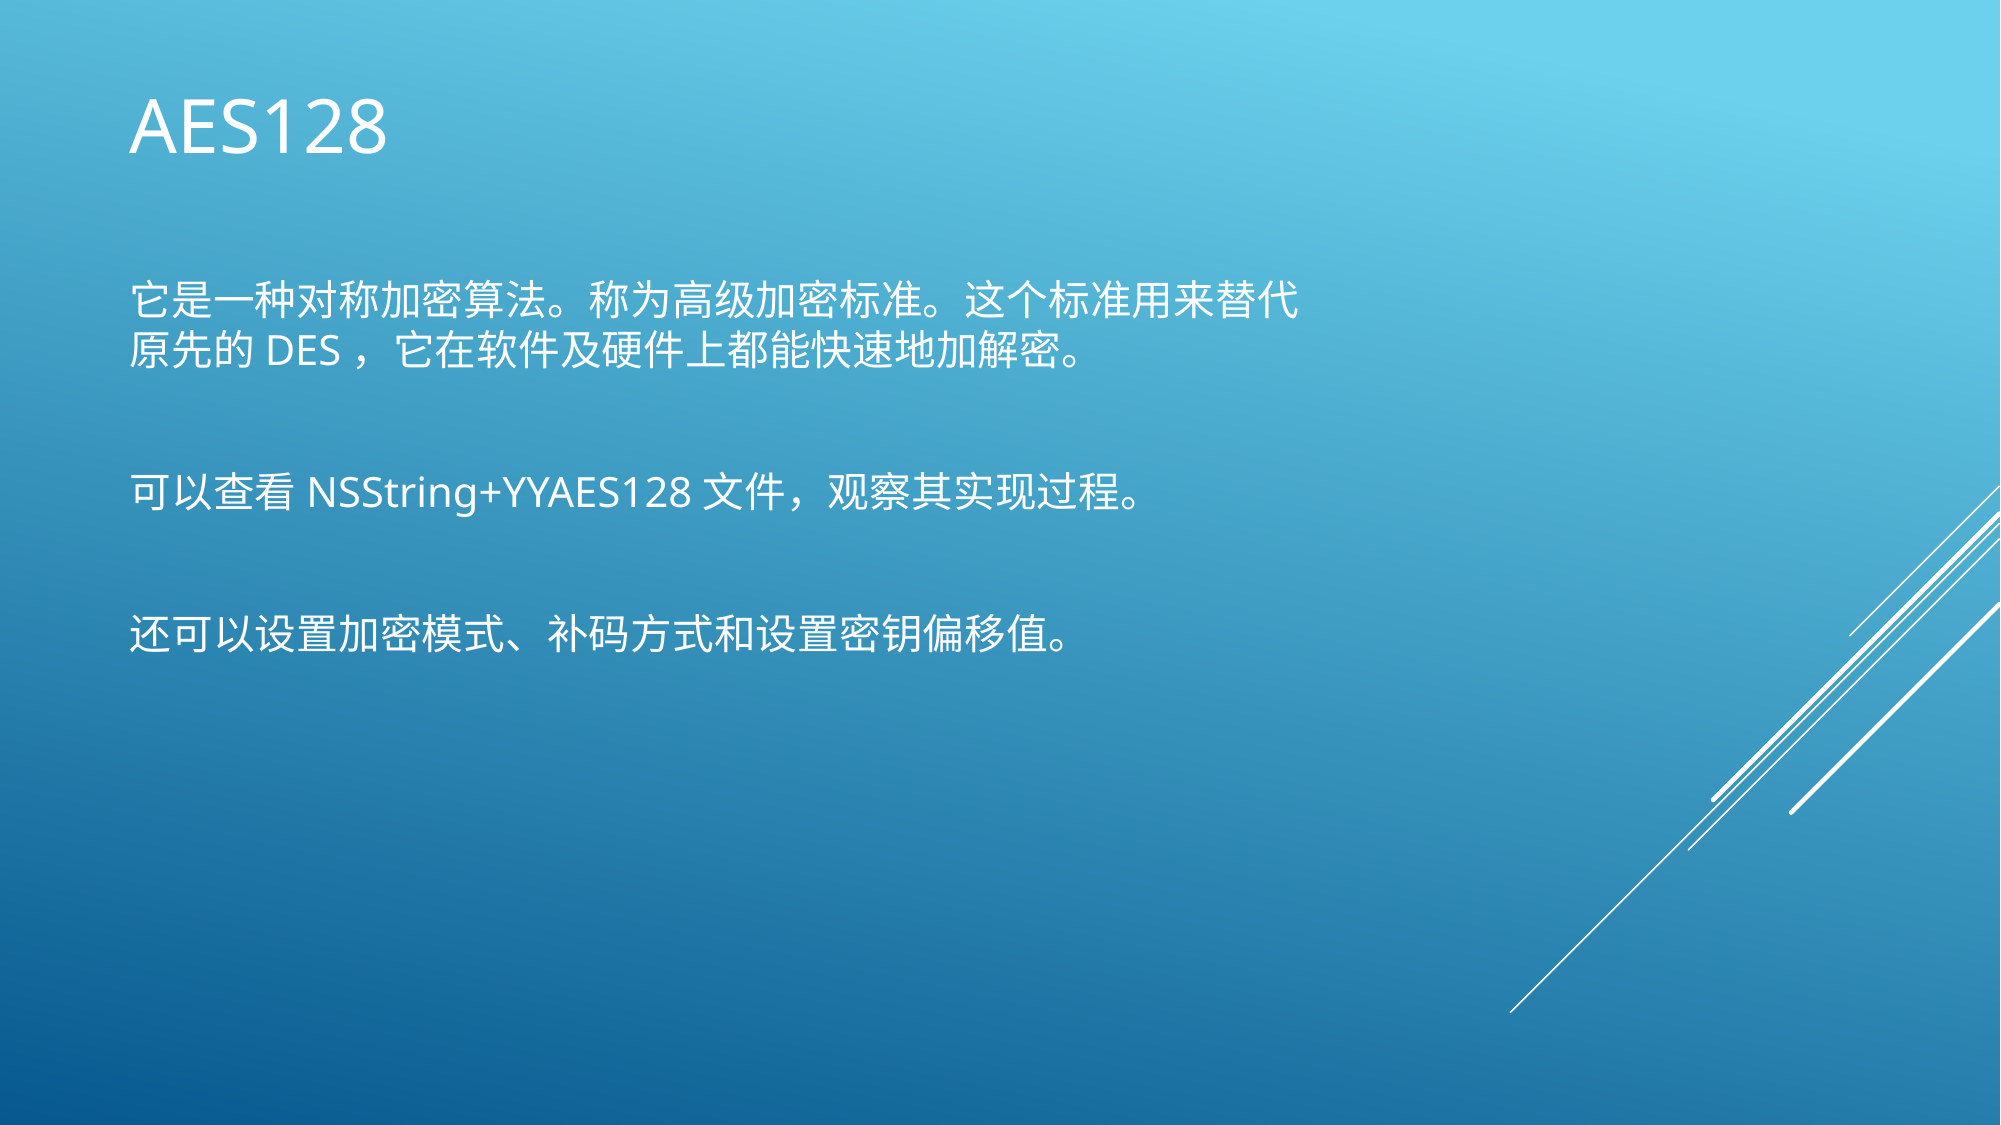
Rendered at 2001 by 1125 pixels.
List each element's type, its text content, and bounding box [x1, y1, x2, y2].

title AES128 [114, 0, 1515, 248]
list 它是一种对称加密算法。称为高级加密标准。这个标准用来替代原先的DES，它在软件及硬件上都能快速地加解密。 可以查看NSString+YYAES128文件，观察其实现过程。 还可以设置加密模式、补码方式和设置密钥偏移值。 [114, 184, 1321, 748]
